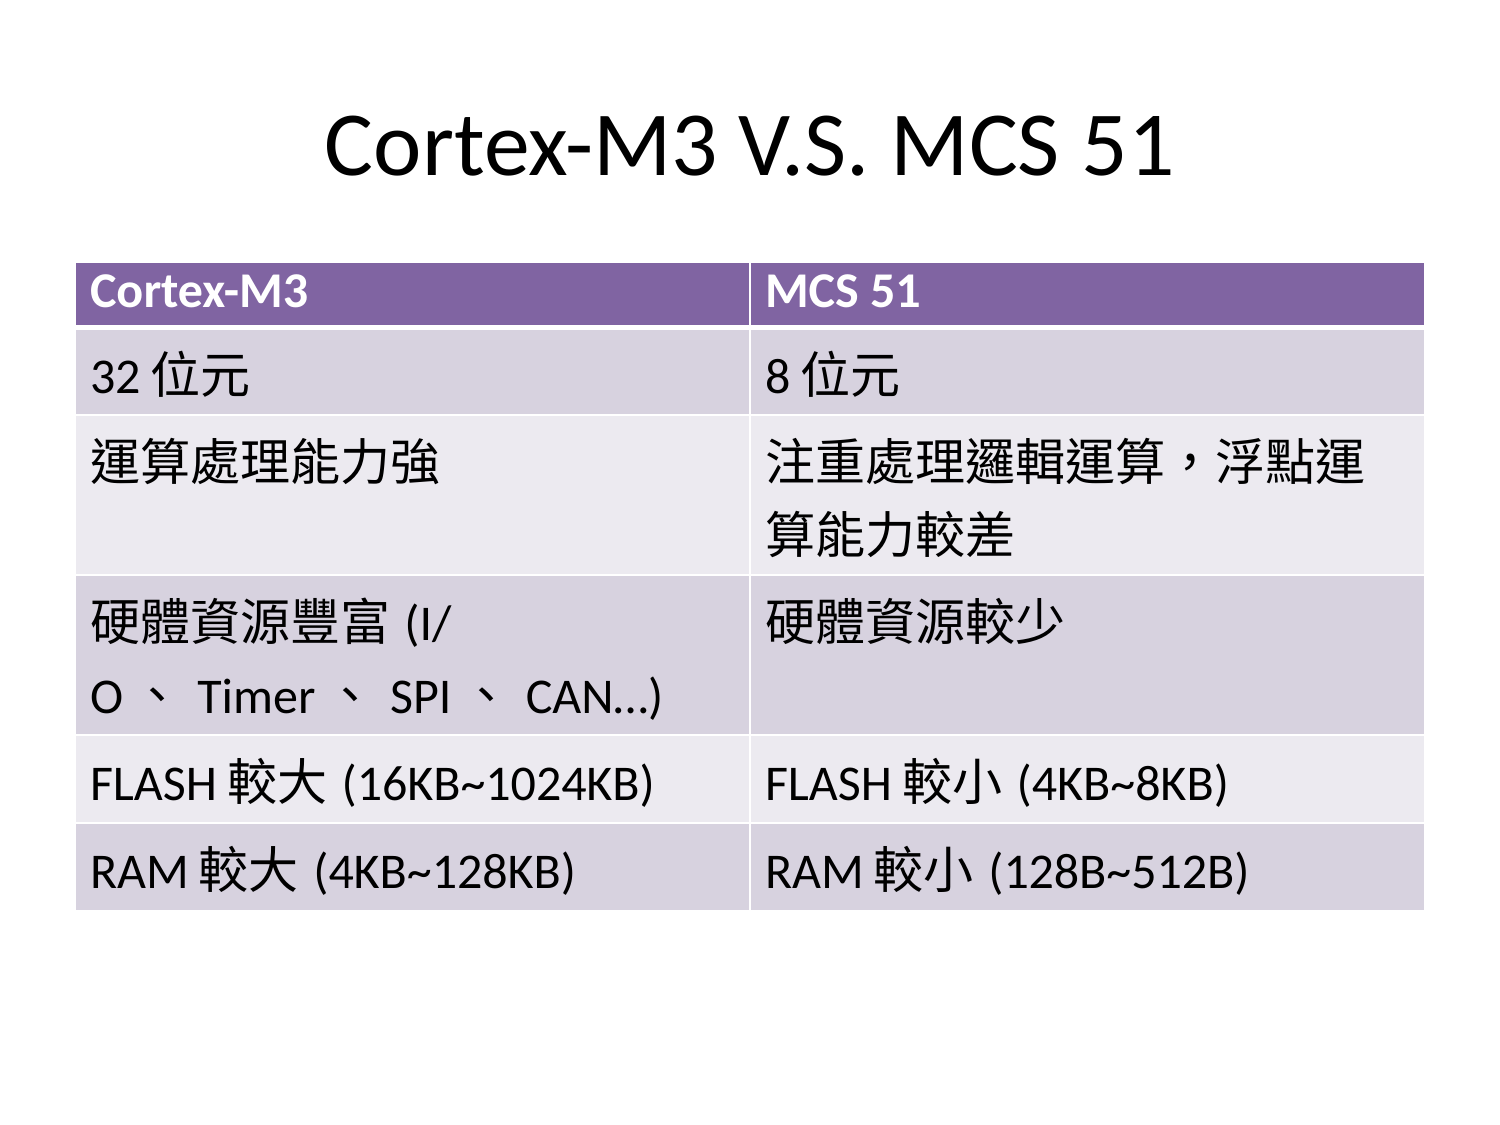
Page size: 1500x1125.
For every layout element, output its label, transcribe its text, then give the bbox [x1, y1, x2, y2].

table_cell 硬體資源較少 [751, 576, 1424, 734]
table_cell FLASH較小(4KB~8KB) [751, 736, 1424, 822]
table_cell FLASH較大(16KB~1024KB) [76, 736, 749, 822]
table_cell 32位元 [76, 330, 749, 414]
table_cell RAM較小(128B~512B) [751, 824, 1424, 910]
table_cell 運算處理能力強 [76, 416, 749, 574]
title Cortex-M3 V.S. MCS 51 [75, 45, 1425, 233]
table_cell 硬體資源豐富(I/O、Timer、SPI、CAN…) [76, 576, 749, 734]
table_cell 注重處理邏輯運算，浮點運算能力較差 [751, 416, 1424, 574]
table_cell RAM較大(4KB~128KB) [76, 824, 749, 910]
table_header MCS 51 [751, 263, 1424, 325]
table_cell 8位元 [751, 330, 1424, 414]
table_header Cortex-M3 [76, 263, 749, 325]
